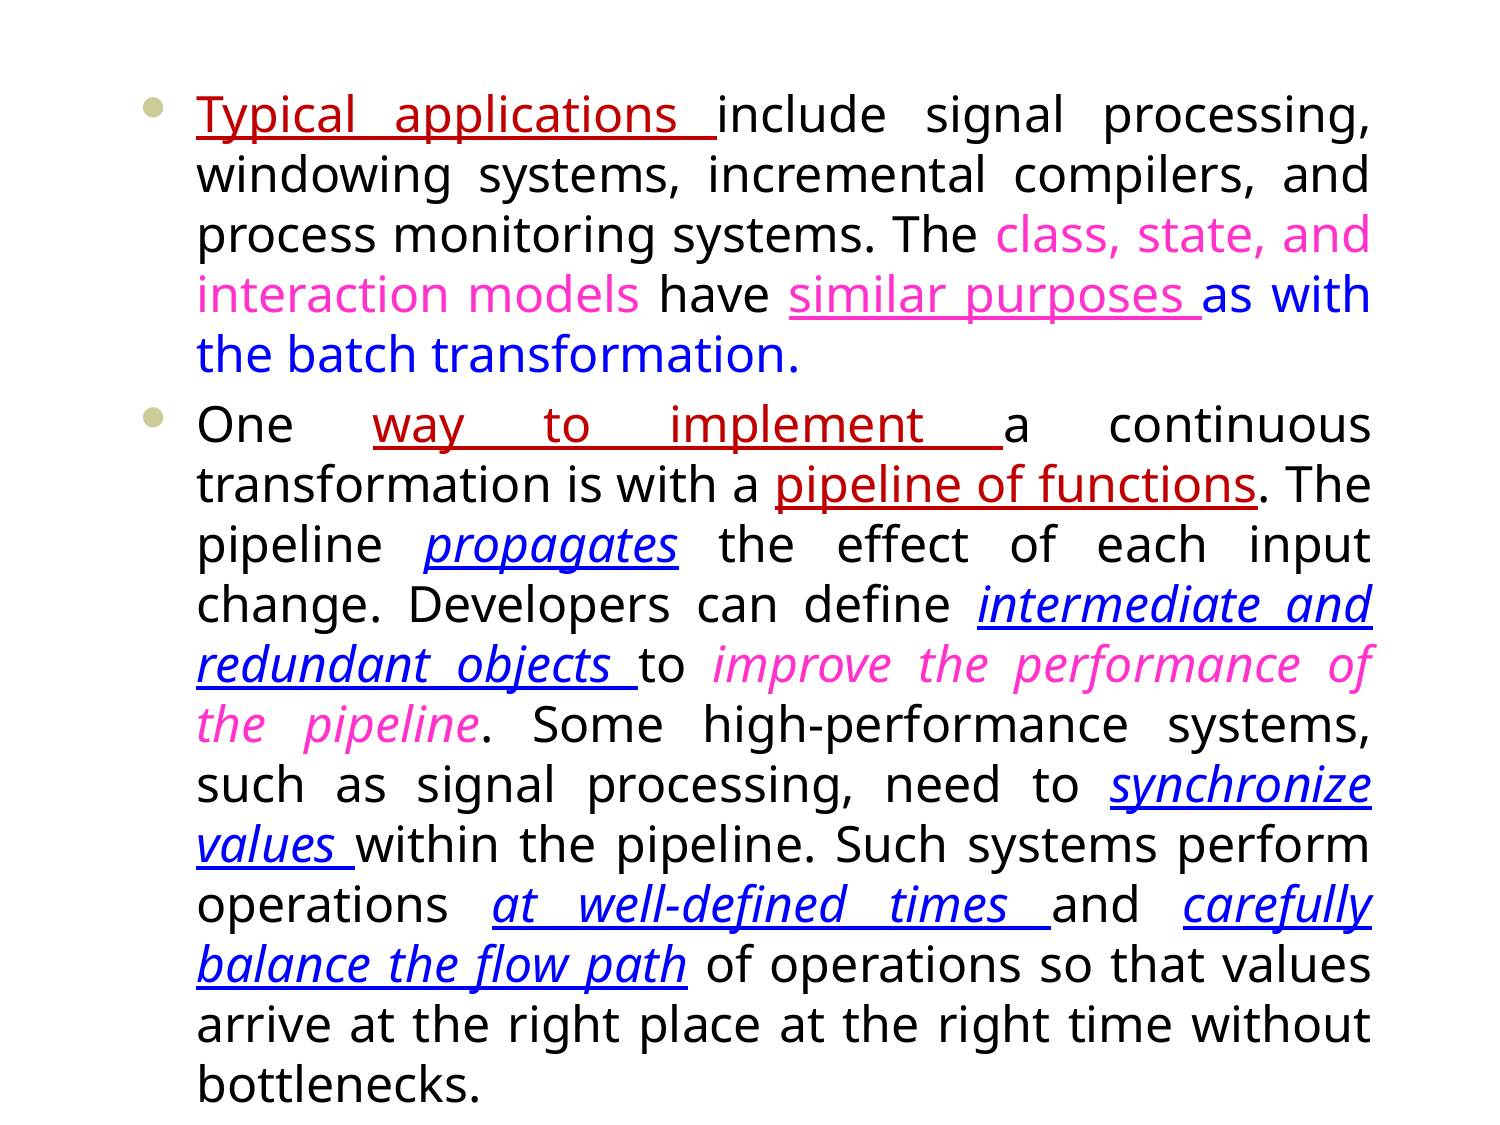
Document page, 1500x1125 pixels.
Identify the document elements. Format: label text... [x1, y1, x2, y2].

list Typical applications include signal processing, windowing systems, incremental compilers, and process monitoring systems. The class, state, and interaction models have similar purposes as with the batch transformation. One way to implement a continuous transformation is with a pipeline of functions. The pipeline propagates the effect of each input change. Developers can define intermediate and redundant objects to improve the performance of the pipeline. Some high-performance systems, such as signal processing, need to synchronize values within the pipeline. Such systems perform operations at well-defined times and carefully balance the flow path of operations so that values arrive at the right place at the right time without bottlenecks. [125, 75, 1388, 825]
